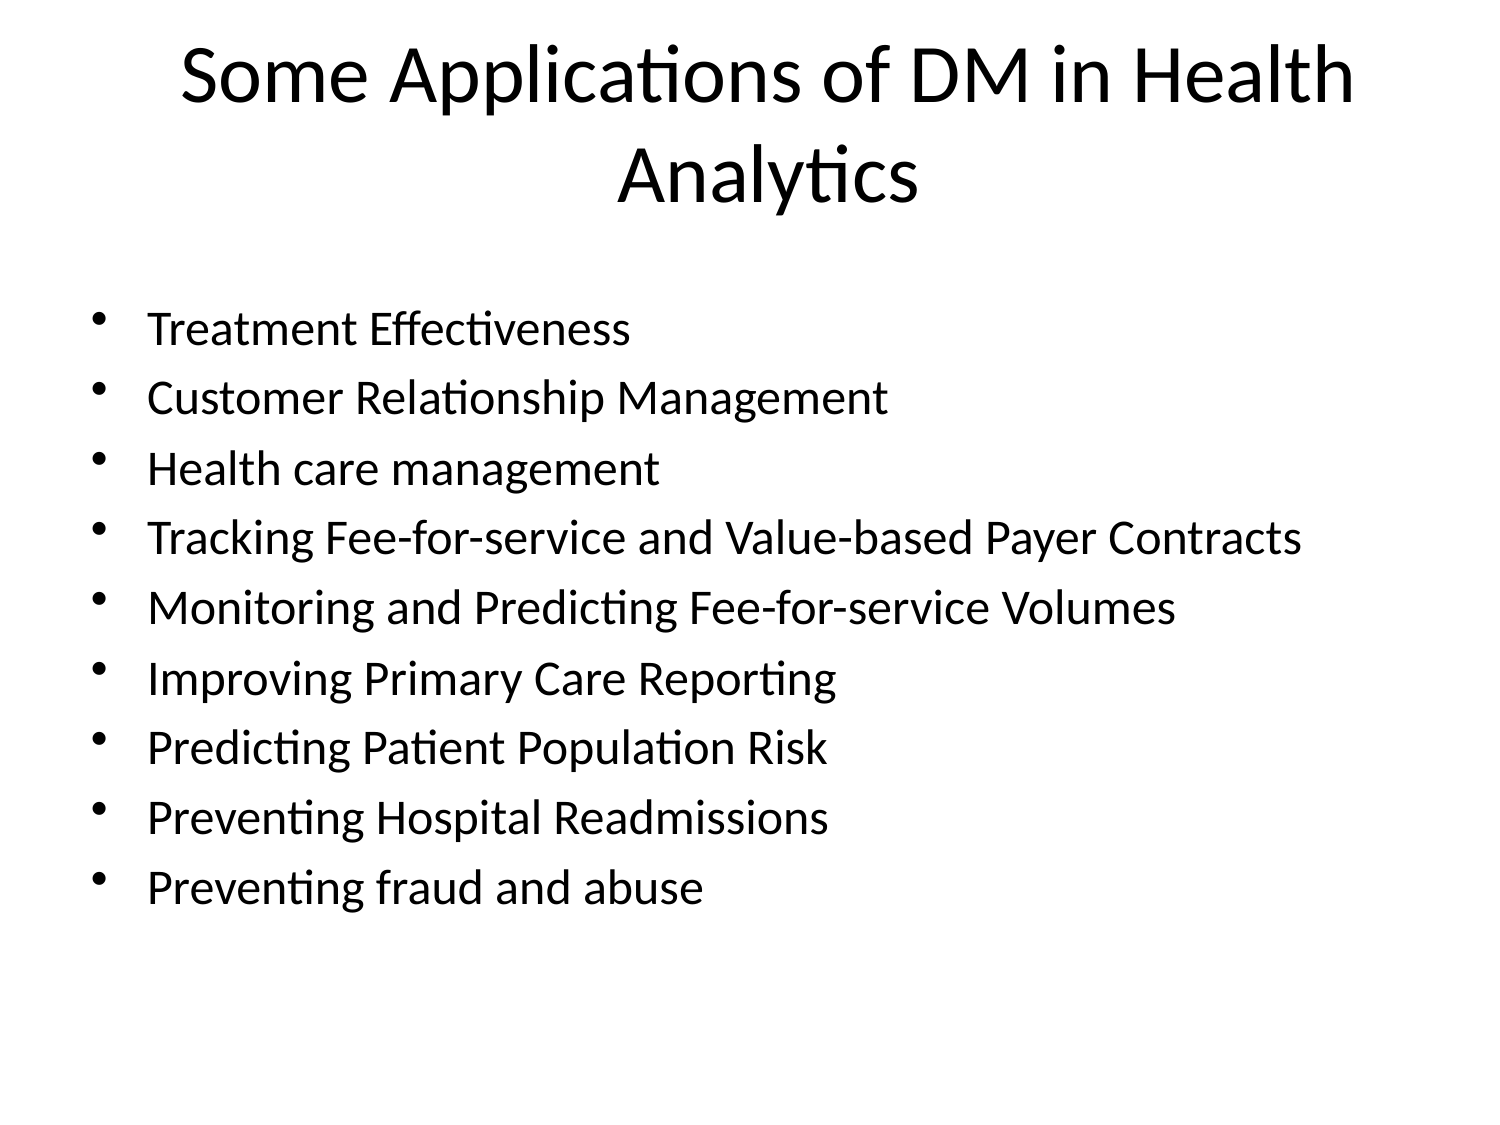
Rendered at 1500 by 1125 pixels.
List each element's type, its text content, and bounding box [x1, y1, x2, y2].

title Some Applications of DM in Health Analytics [75, 24, 1463, 213]
list Treatment Effectiveness Customer Relationship Management Health care management Tracking Fee-for-service and Value-based Payer Contracts Monitoring and Predicting Fee-for-service Volumes Improving Primary Care Reporting Predicting Patient Population Risk Preventing Hospital Readmissions Preventing fraud and abuse [75, 287, 1426, 1093]
